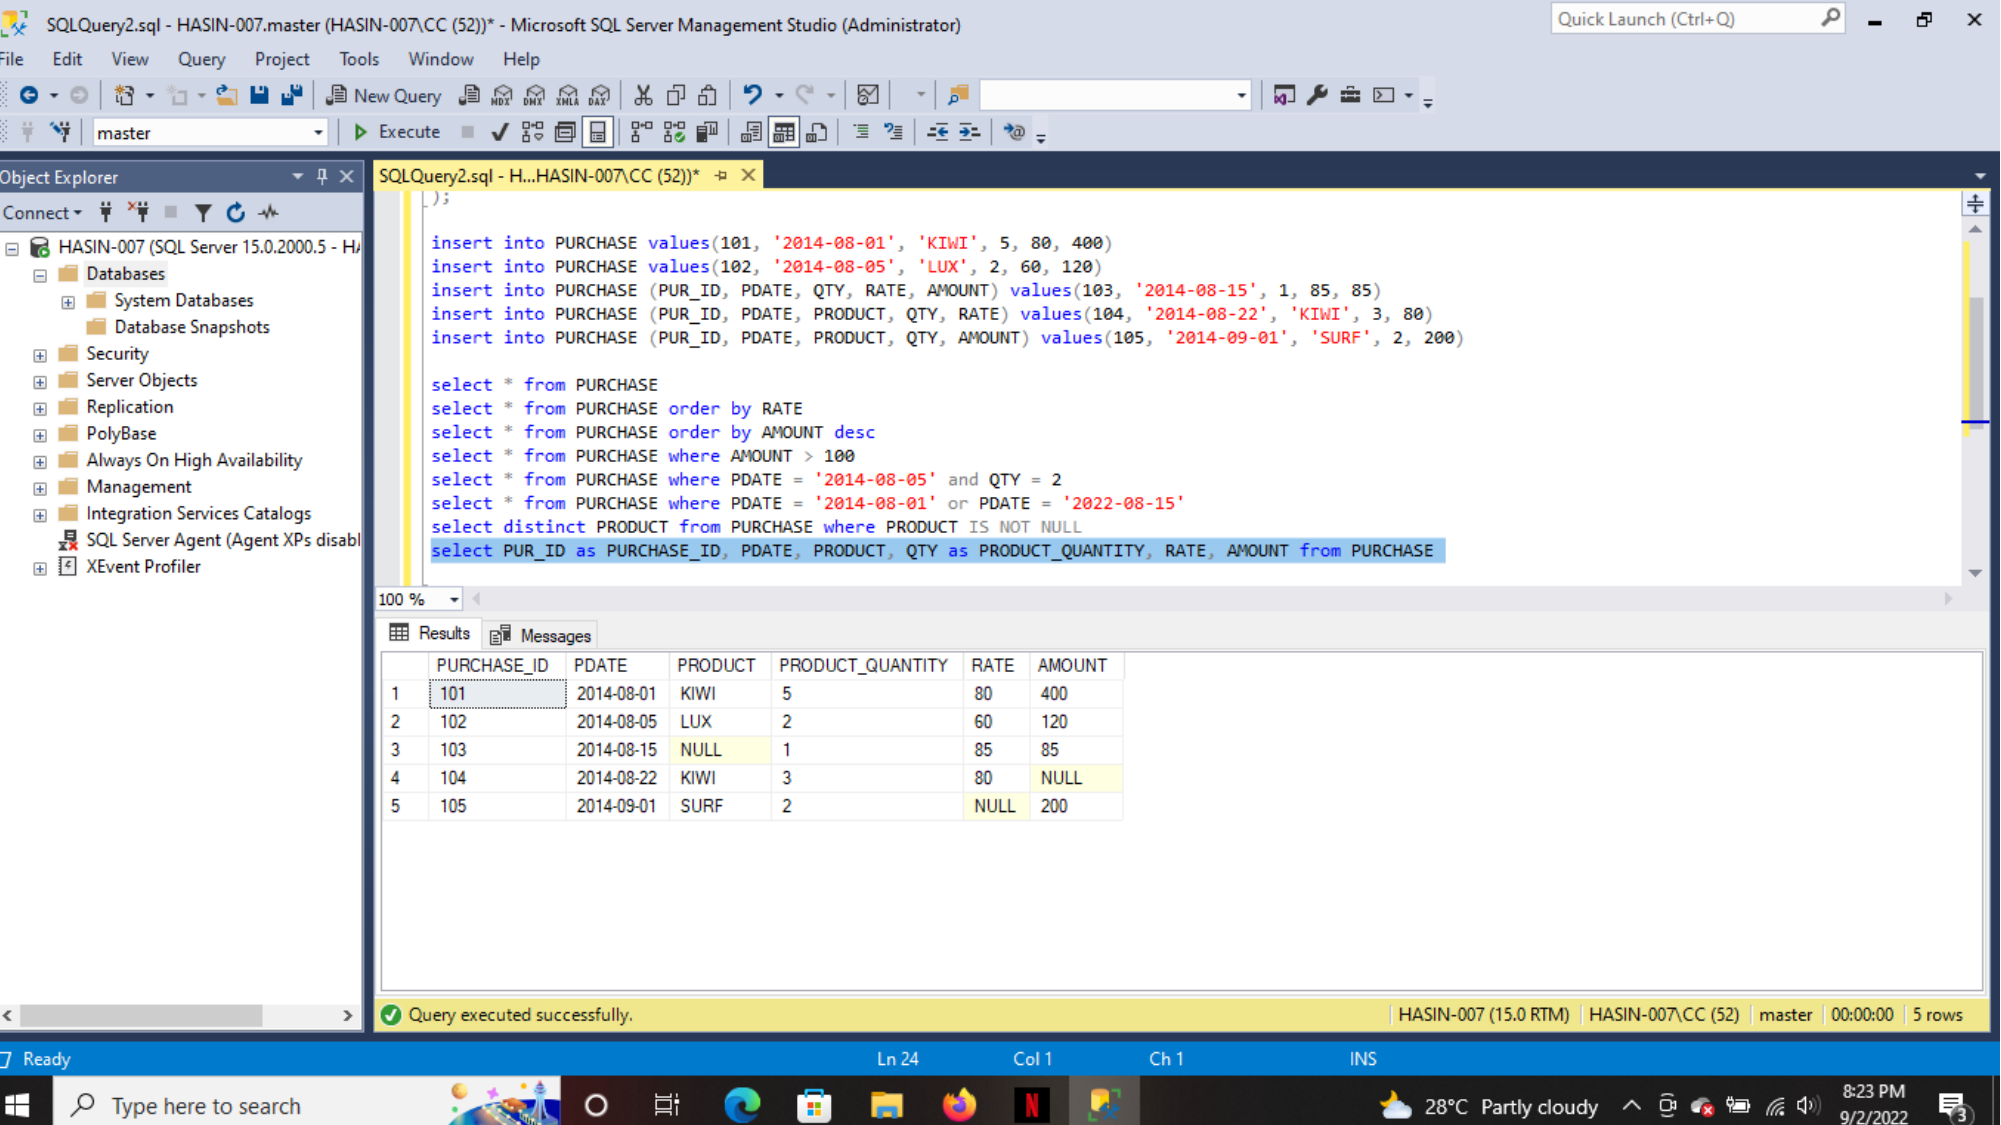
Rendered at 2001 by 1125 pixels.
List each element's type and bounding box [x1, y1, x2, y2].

list [0, 0, 2000, 1125]
